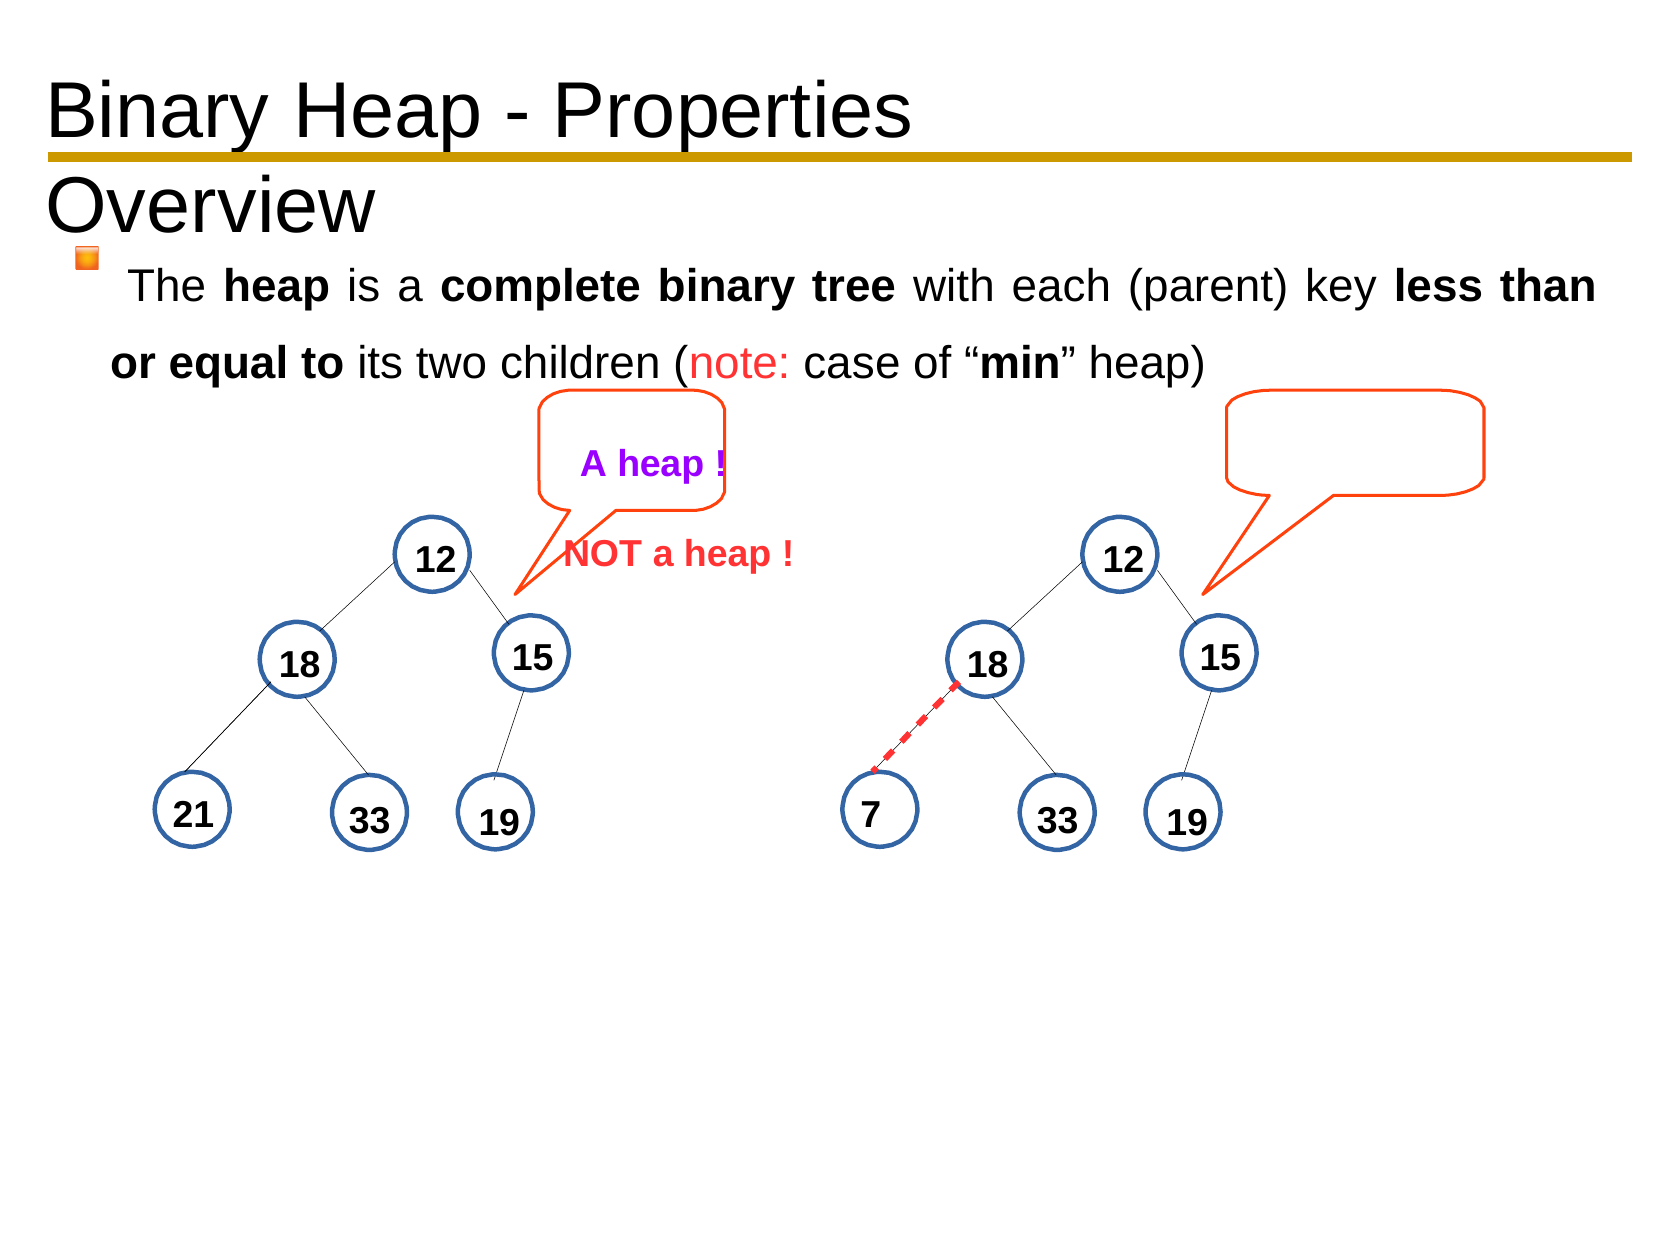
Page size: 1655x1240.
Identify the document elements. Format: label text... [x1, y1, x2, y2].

text_box Binary Heap - Properties Overview [42, 58, 1266, 249]
text_box [457, 774, 533, 850]
text_box [400, 574, 465, 592]
text_box 18 [276, 639, 323, 685]
text_box 15 [509, 633, 556, 679]
text_box 21 [170, 789, 217, 835]
text_box 15 [1197, 633, 1244, 679]
text_box 33 [346, 795, 393, 841]
text_box 18 [964, 639, 1011, 685]
text_box 33 [1034, 795, 1081, 841]
text_box [842, 771, 918, 847]
text_box [947, 621, 1023, 697]
text_box [1202, 574, 1230, 595]
text_box 7 [858, 789, 884, 835]
text_box 19 [1164, 798, 1210, 844]
text_box [1087, 574, 1153, 592]
text_box [1019, 774, 1095, 850]
text_box [1181, 615, 1257, 691]
text_box [75, 246, 99, 270]
text_box [493, 615, 569, 691]
text_box 19 [476, 798, 523, 844]
text_box [154, 771, 230, 847]
text_box The heap is a complete binary tree with each (parent) key less than or equal to its two children (note: case of “min” heap) A heap ! NOT a heap ! [108, 234, 1599, 574]
text_box [1145, 774, 1221, 850]
text_box [259, 621, 335, 697]
text_box [514, 574, 540, 595]
text_box [332, 774, 408, 850]
